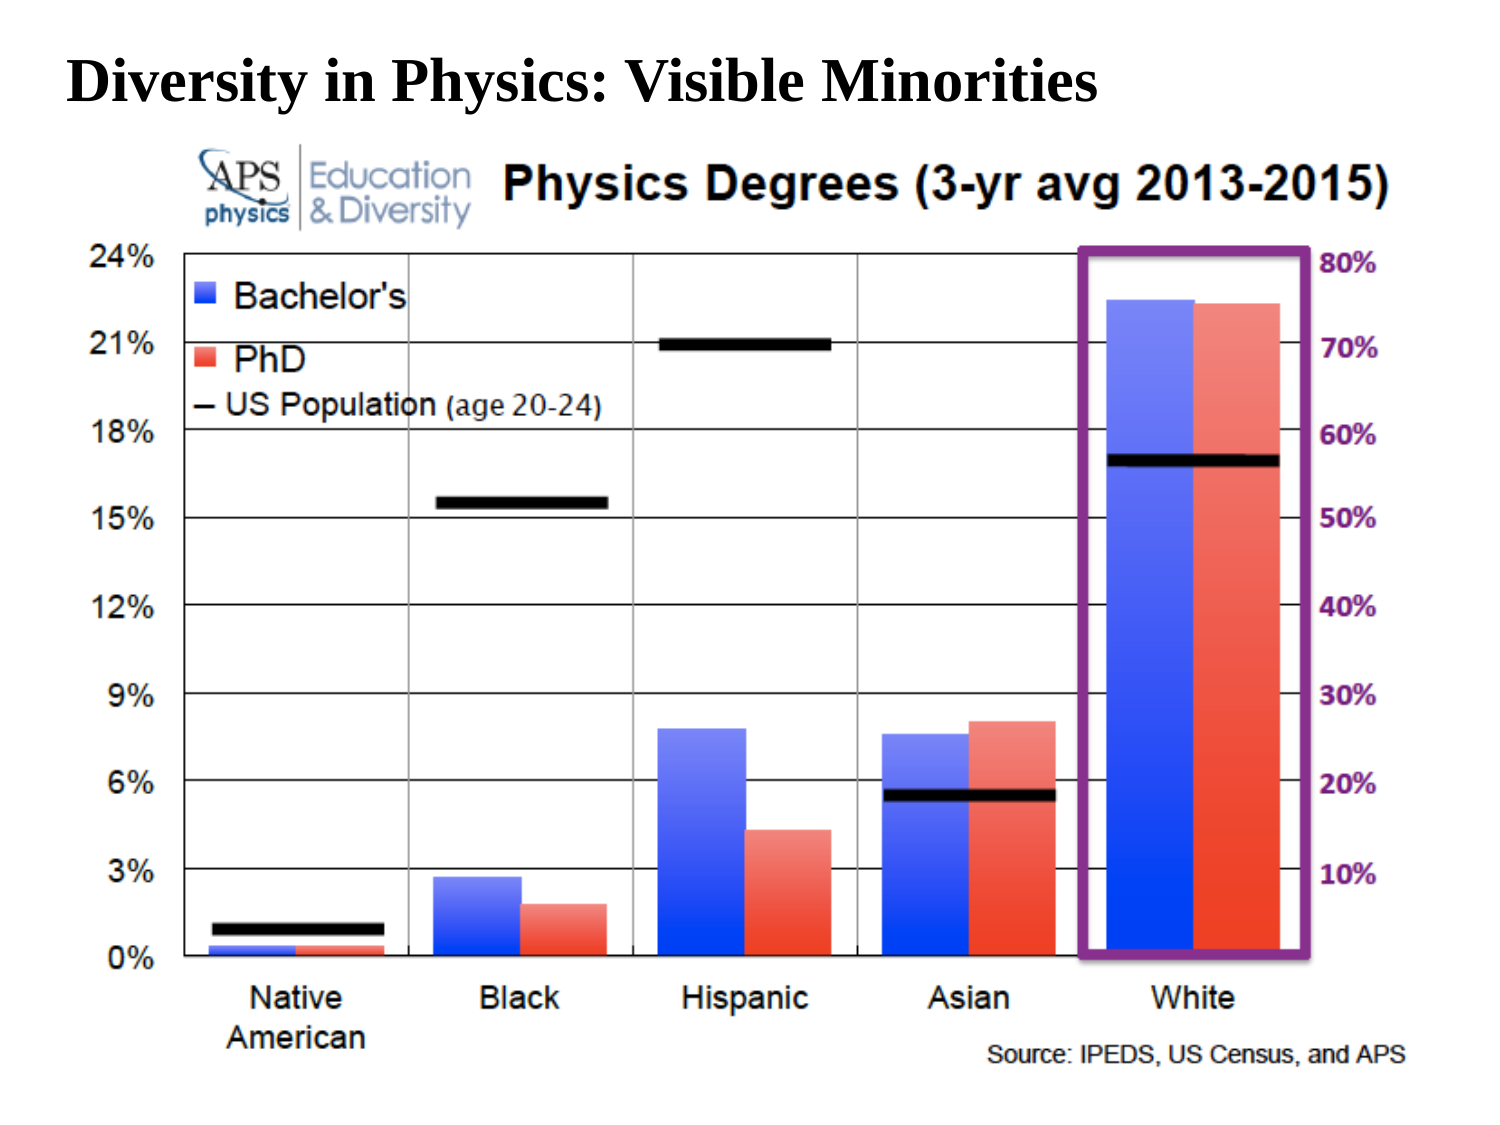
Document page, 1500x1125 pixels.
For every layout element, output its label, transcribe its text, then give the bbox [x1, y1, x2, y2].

picture [68, 141, 1418, 1088]
text_box Diversity in Physics: Visible Minorities [51, 31, 1115, 122]
